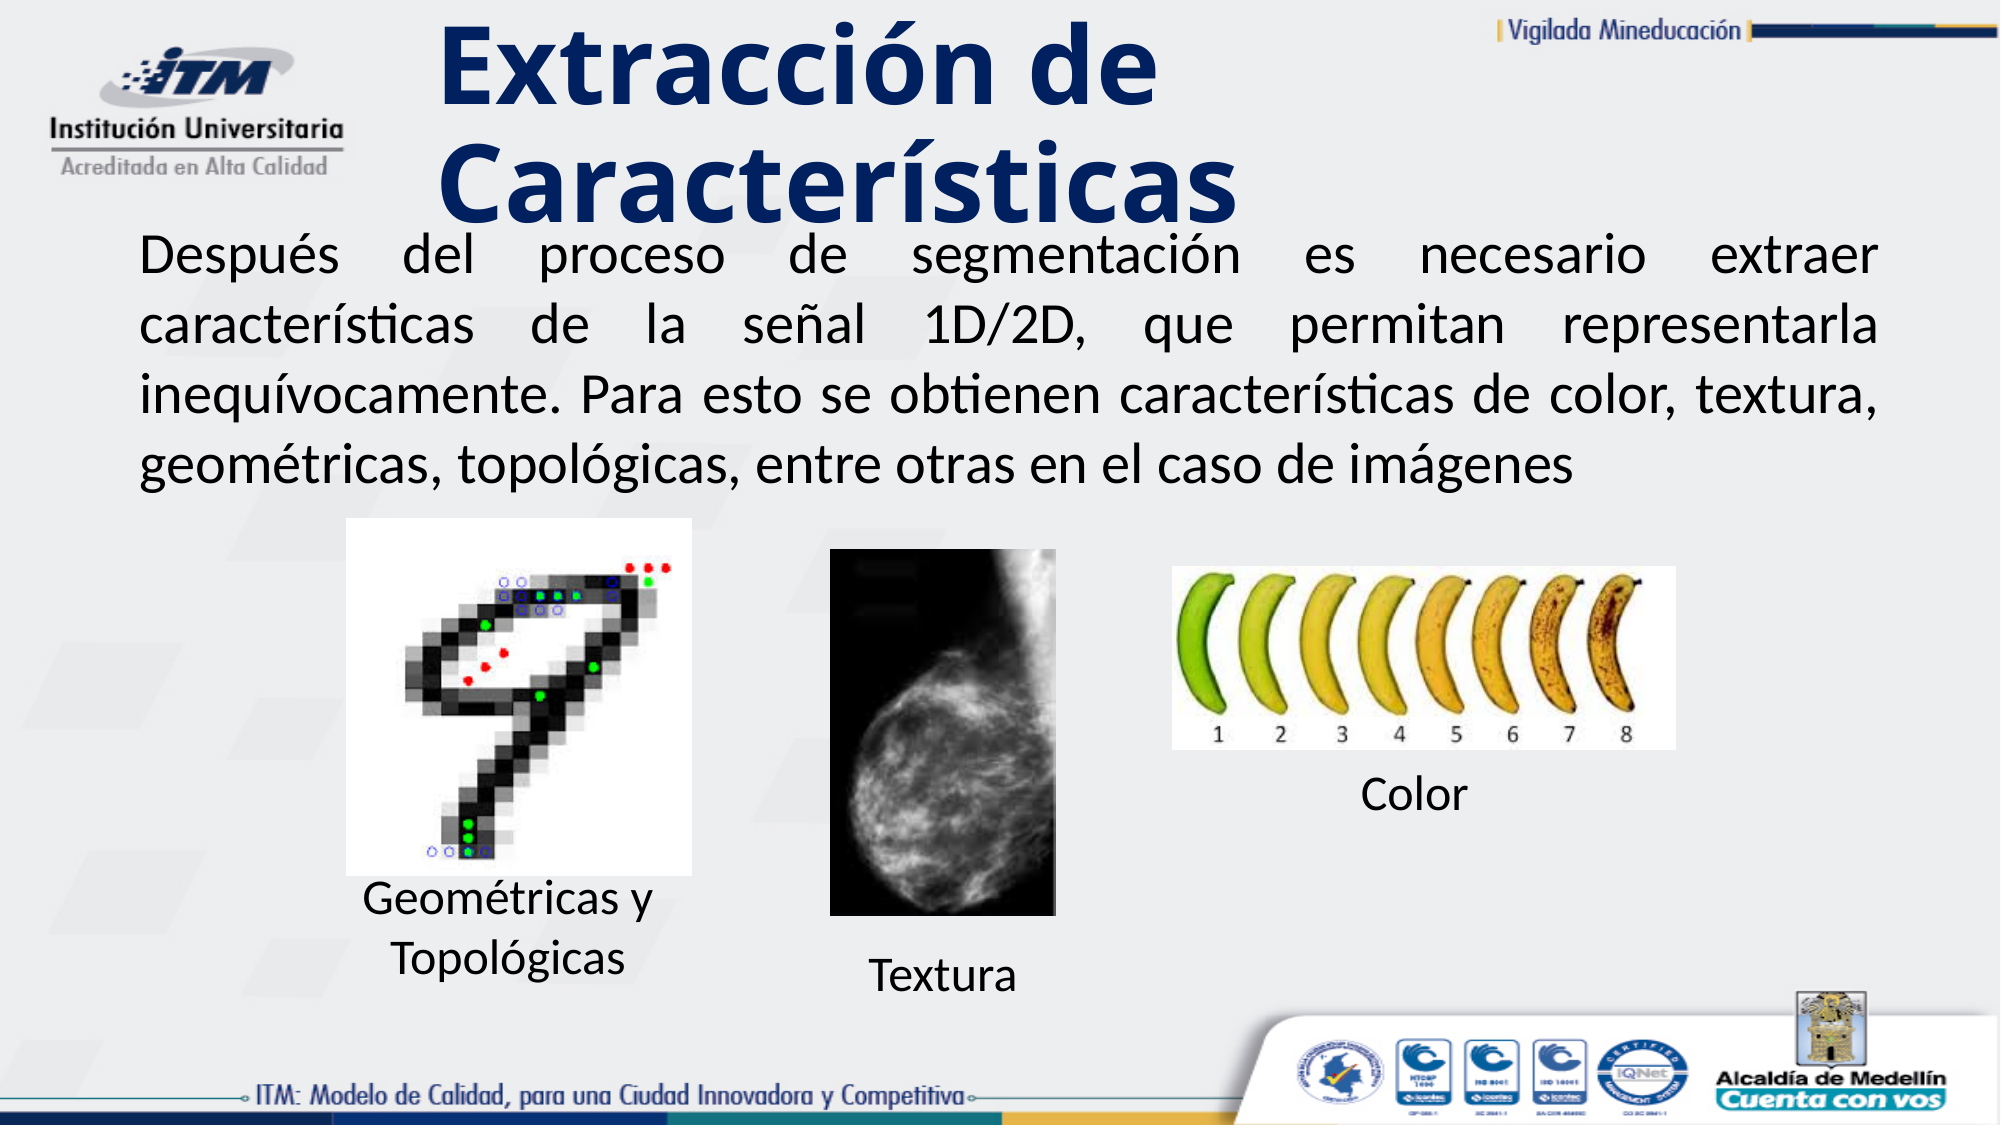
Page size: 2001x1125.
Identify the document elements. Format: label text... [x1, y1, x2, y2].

text_box Después del proceso de segmentación es necesario extraer características de la señal 1D/2D, que permitan representarla inequívocamente. Para esto se obtienen características de color, textura, geométricas, topológicas, entre otras en el caso de imágenes [124, 208, 1895, 503]
title Extracción de Características [420, 81, 1745, 176]
picture [0, 0, 2001, 1125]
text_box Color [1172, 750, 1658, 828]
text_box Textura [700, 888, 1186, 1009]
text_box Geométricas y Topológicas [265, 812, 750, 992]
